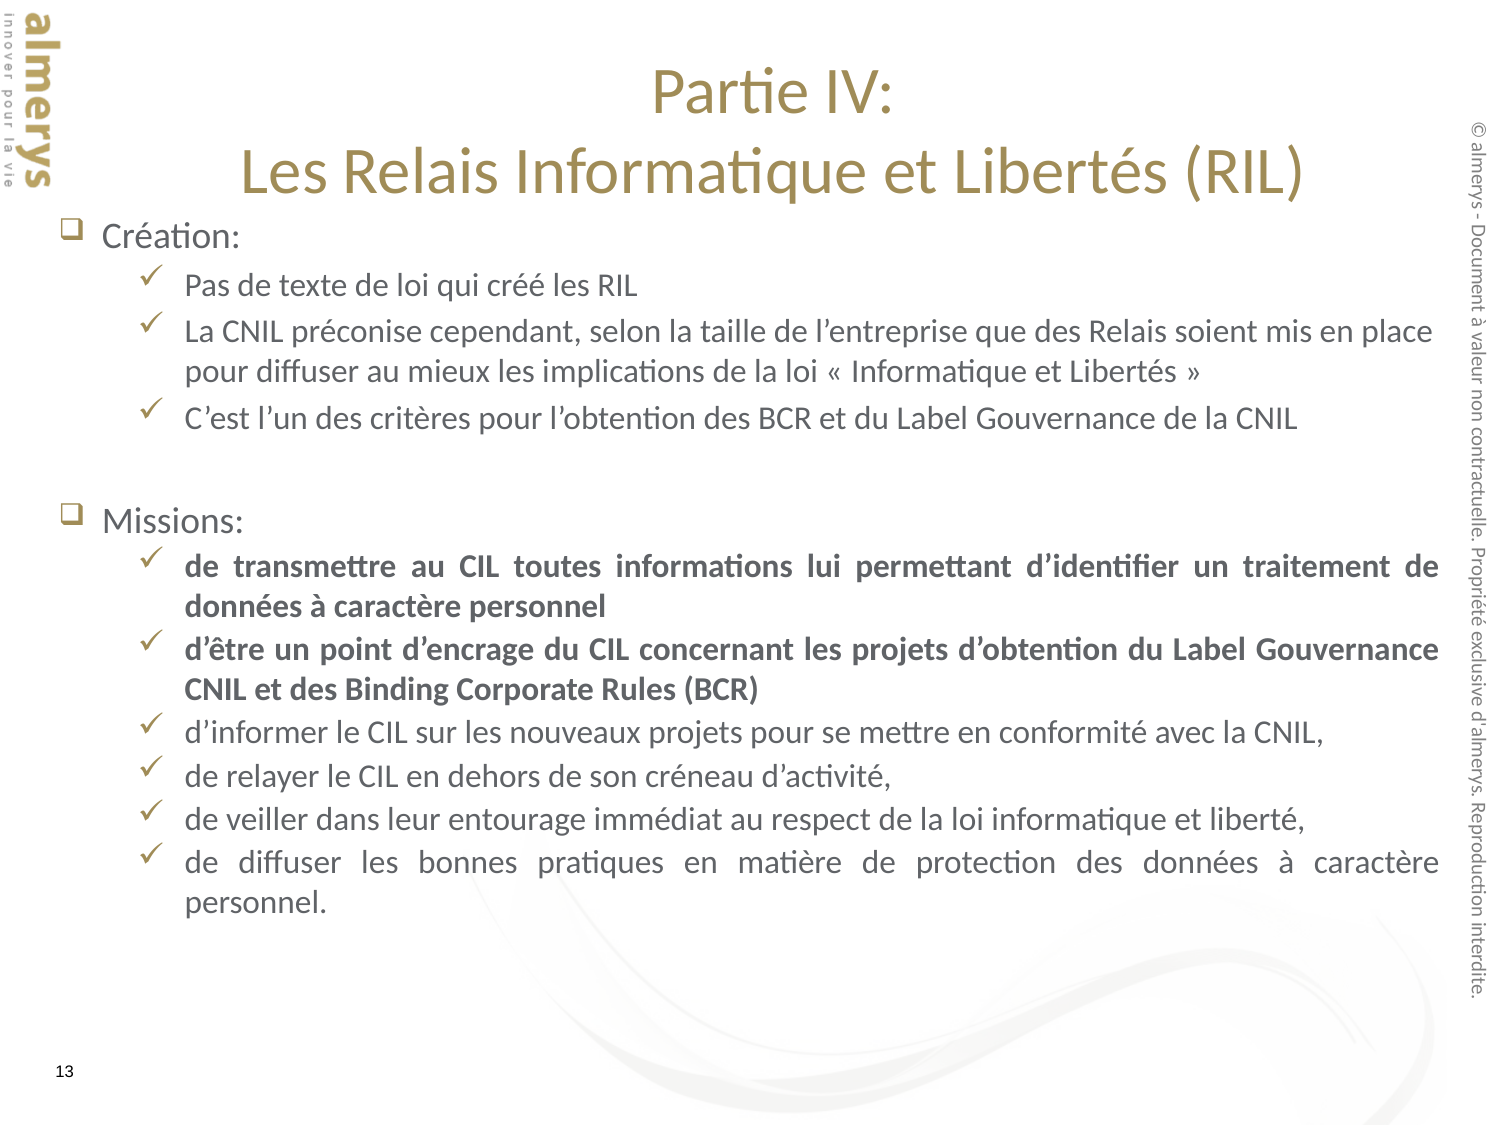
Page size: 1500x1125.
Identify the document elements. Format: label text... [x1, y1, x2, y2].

picture [1, 0, 65, 202]
title Partie IV: Les Relais Informatique et Libertés (RIL) [105, 46, 1442, 188]
list Création: Pas de texte de loi qui créé les RIL La CNIL préconise cependant, selon la taille de l’entreprise que des Relais soient mis en place pour diffuser au mieux les implications de la loi « Informatique et Libertés » C’est l’un des critères pour l’obtention des BCR et du Label Gouvernance de la CNIL Missions: de transmettre au CIL toutes informations lui permettant d’identifier un traitement de données à caractère personnel d’être un point d’encrage du CIL concernant les projets d’obtention du Label Gouvernance CNIL et des Binding Corporate Rules (BCR) d’informer le CIL sur les nouveaux projets pour se mettre en conformité avec la CNIL, de relayer le CIL en dehors de son créneau d’activité, de veiller dans leur entourage immédiat au respect de la loi informatique et liberté, de diffuser les bonnes pratiques en matière de protection des données à caractère personnel. [58, 210, 1442, 1024]
